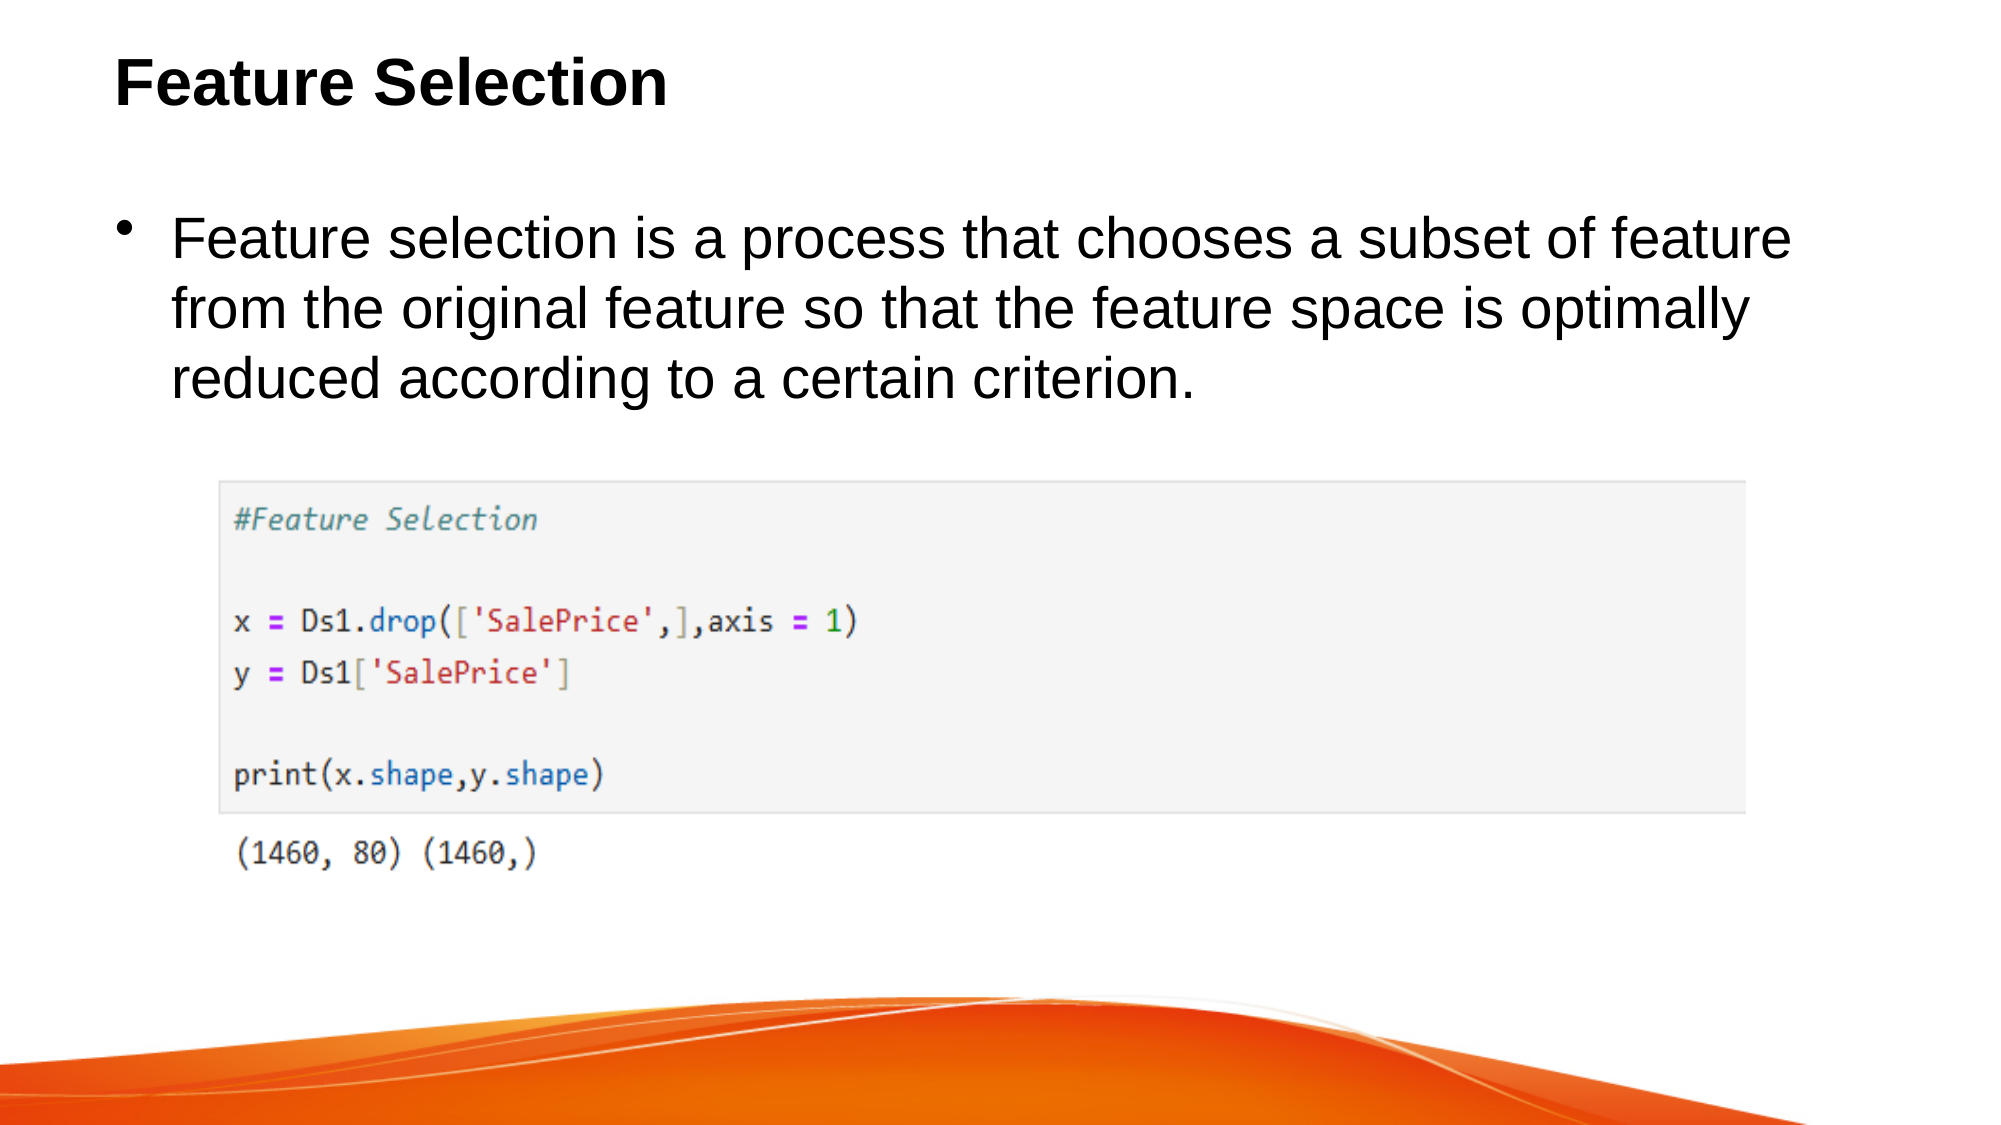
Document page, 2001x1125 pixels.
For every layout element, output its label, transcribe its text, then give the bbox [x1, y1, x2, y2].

picture [0, 0, 2000, 1125]
title Feature Selection [99, 30, 1901, 127]
list Feature selection is a process that chooses a subset of feature from the original feature so that the feature space is optimally reduced according to a certain criterion. [99, 192, 1901, 1006]
